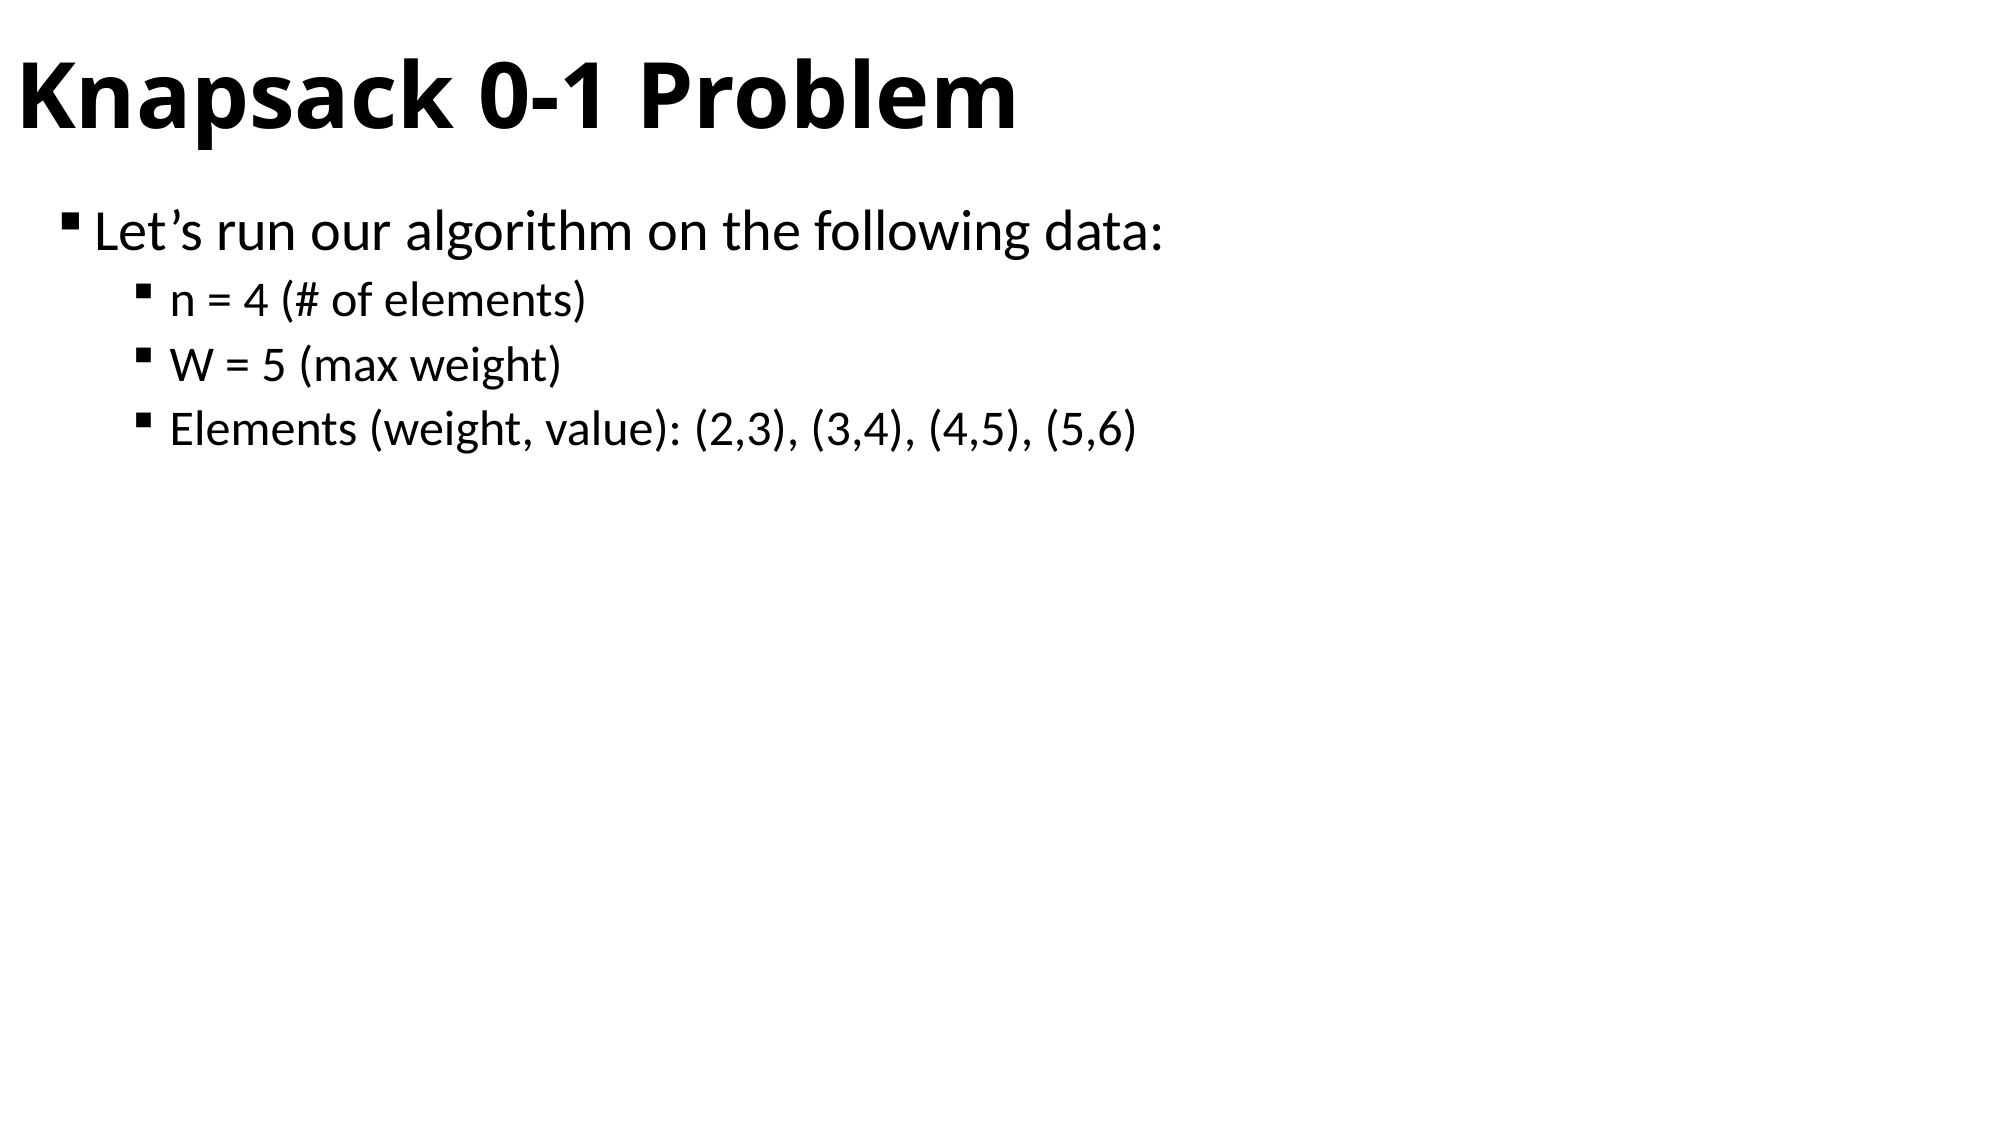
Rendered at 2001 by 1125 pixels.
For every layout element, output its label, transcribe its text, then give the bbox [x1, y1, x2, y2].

title Knapsack 0-1 Problem [0, 16, 1469, 182]
list Let’s run our algorithm on the following data: n = 4 (# of elements) W = 5 (max weight) Elements (weight, value): (2,3), (3,4), (4,5), (5,6) [41, 192, 1790, 643]
